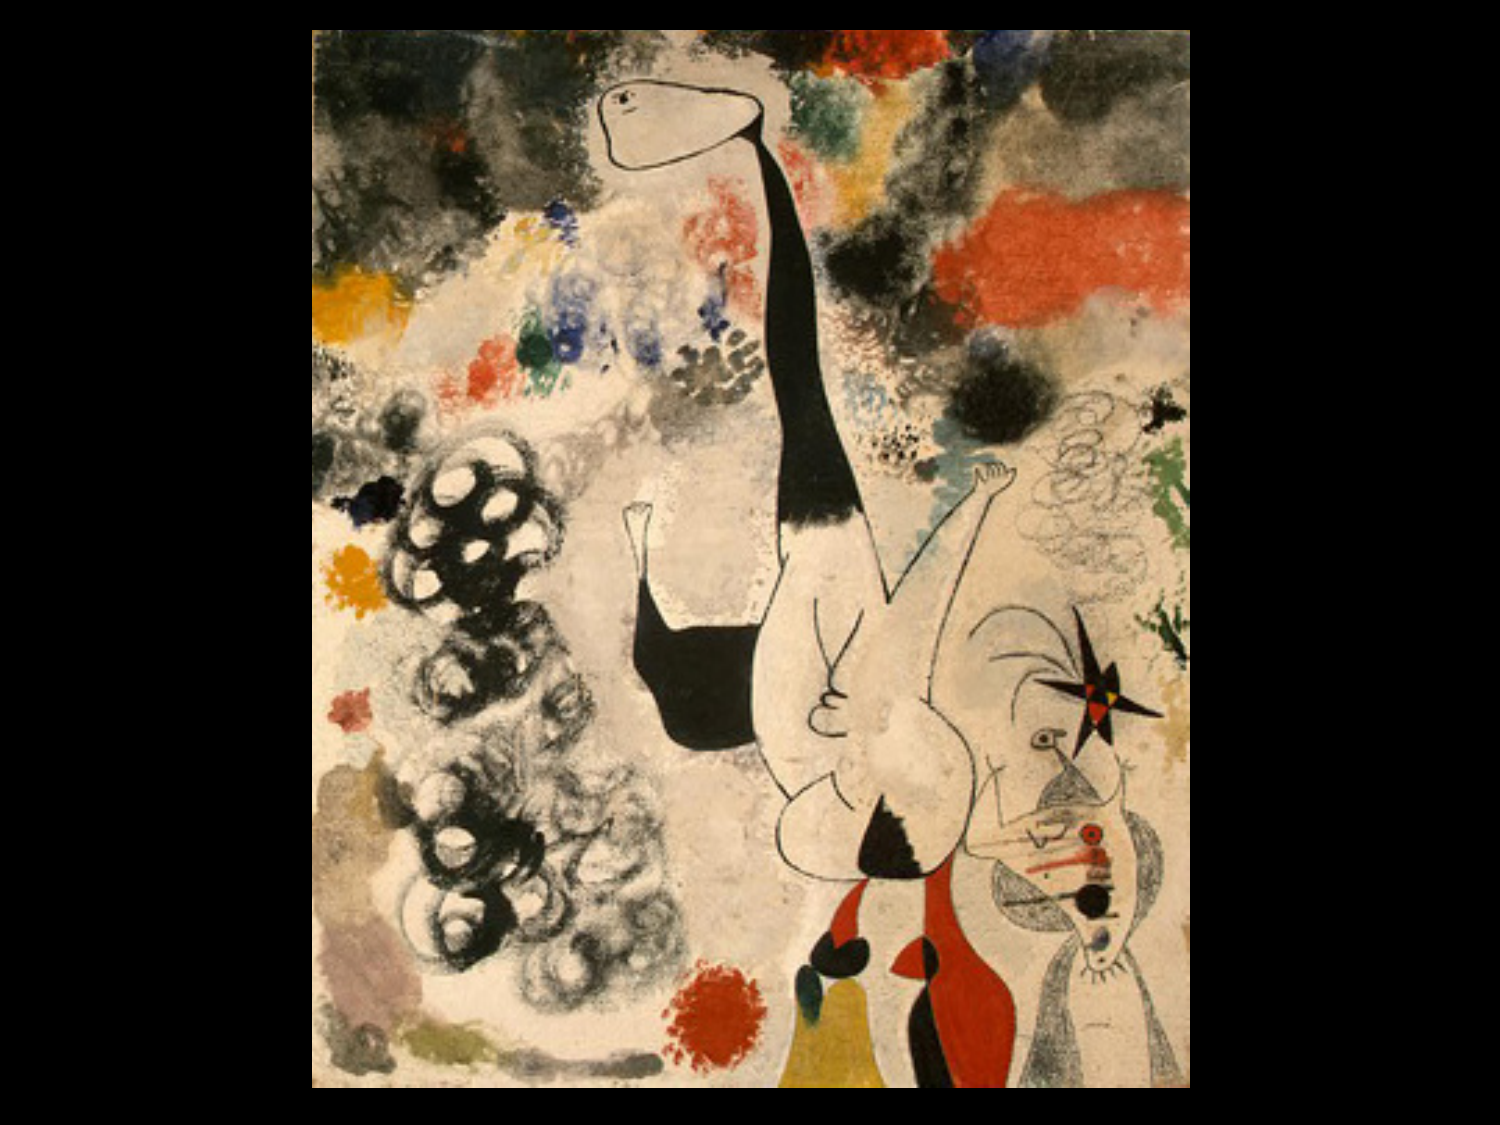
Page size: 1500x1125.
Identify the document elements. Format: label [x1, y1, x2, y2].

picture [312, 29, 1190, 1088]
